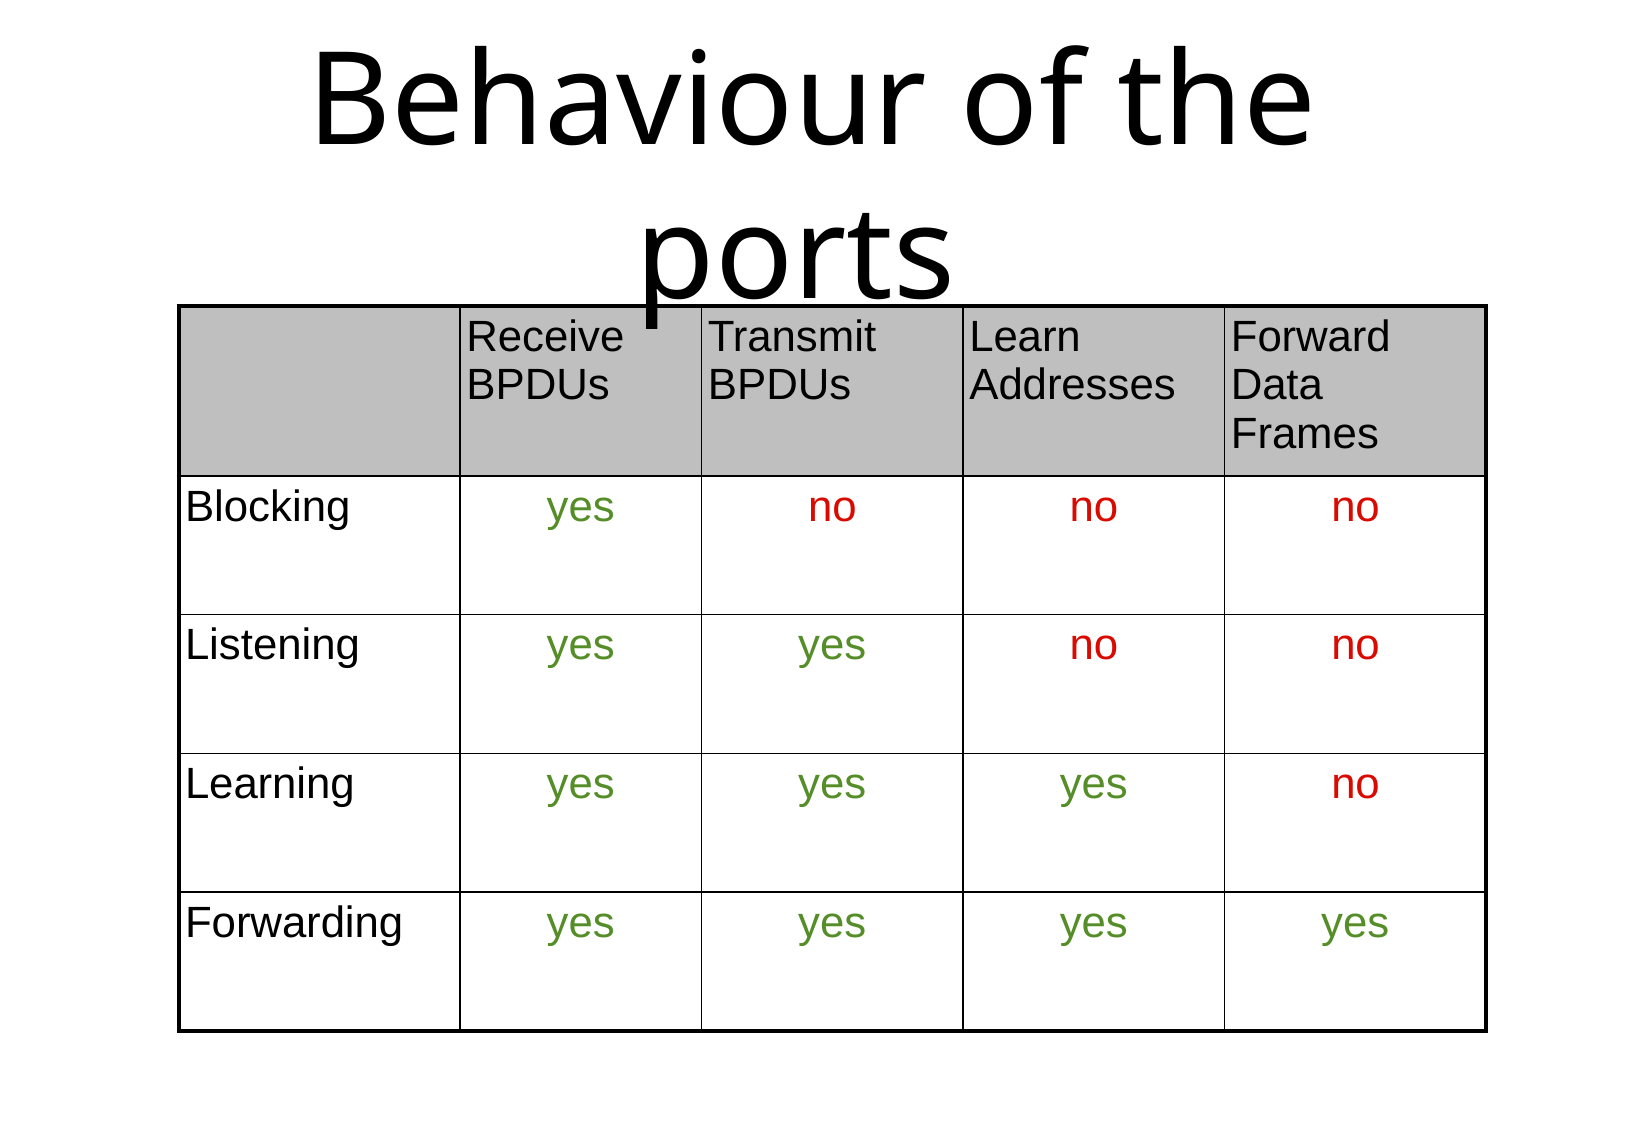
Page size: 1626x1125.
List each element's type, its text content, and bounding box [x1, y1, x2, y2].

table_cell no [702, 477, 962, 614]
table_cell yes [461, 893, 701, 1029]
table_header Forward Data Frames [1225, 308, 1484, 475]
table_cell yes [702, 893, 962, 1029]
table_cell no [964, 477, 1224, 614]
table_cell Blocking [181, 477, 459, 614]
table_cell no [1225, 615, 1484, 753]
table_cell yes [702, 615, 962, 753]
table_cell yes [461, 615, 701, 753]
table_cell yes [702, 754, 962, 891]
table_cell no [1225, 754, 1484, 891]
table_cell Listening [181, 615, 459, 753]
table_cell yes [964, 754, 1224, 891]
title Behaviour of the ports [158, 29, 1467, 311]
table_cell Forwarding [181, 893, 459, 1029]
table_header Transmit BPDUs [702, 308, 962, 475]
table_cell Learning [181, 754, 459, 891]
table_cell yes [964, 893, 1224, 1029]
table_cell yes [461, 754, 701, 891]
table_header Receive BPDUs [461, 308, 701, 475]
table_header Learn Addresses [964, 308, 1224, 475]
table_header [181, 308, 459, 475]
table_cell yes [1225, 893, 1484, 1029]
table_cell no [964, 615, 1224, 753]
table_cell no [1225, 477, 1484, 614]
table_cell yes [461, 477, 701, 614]
